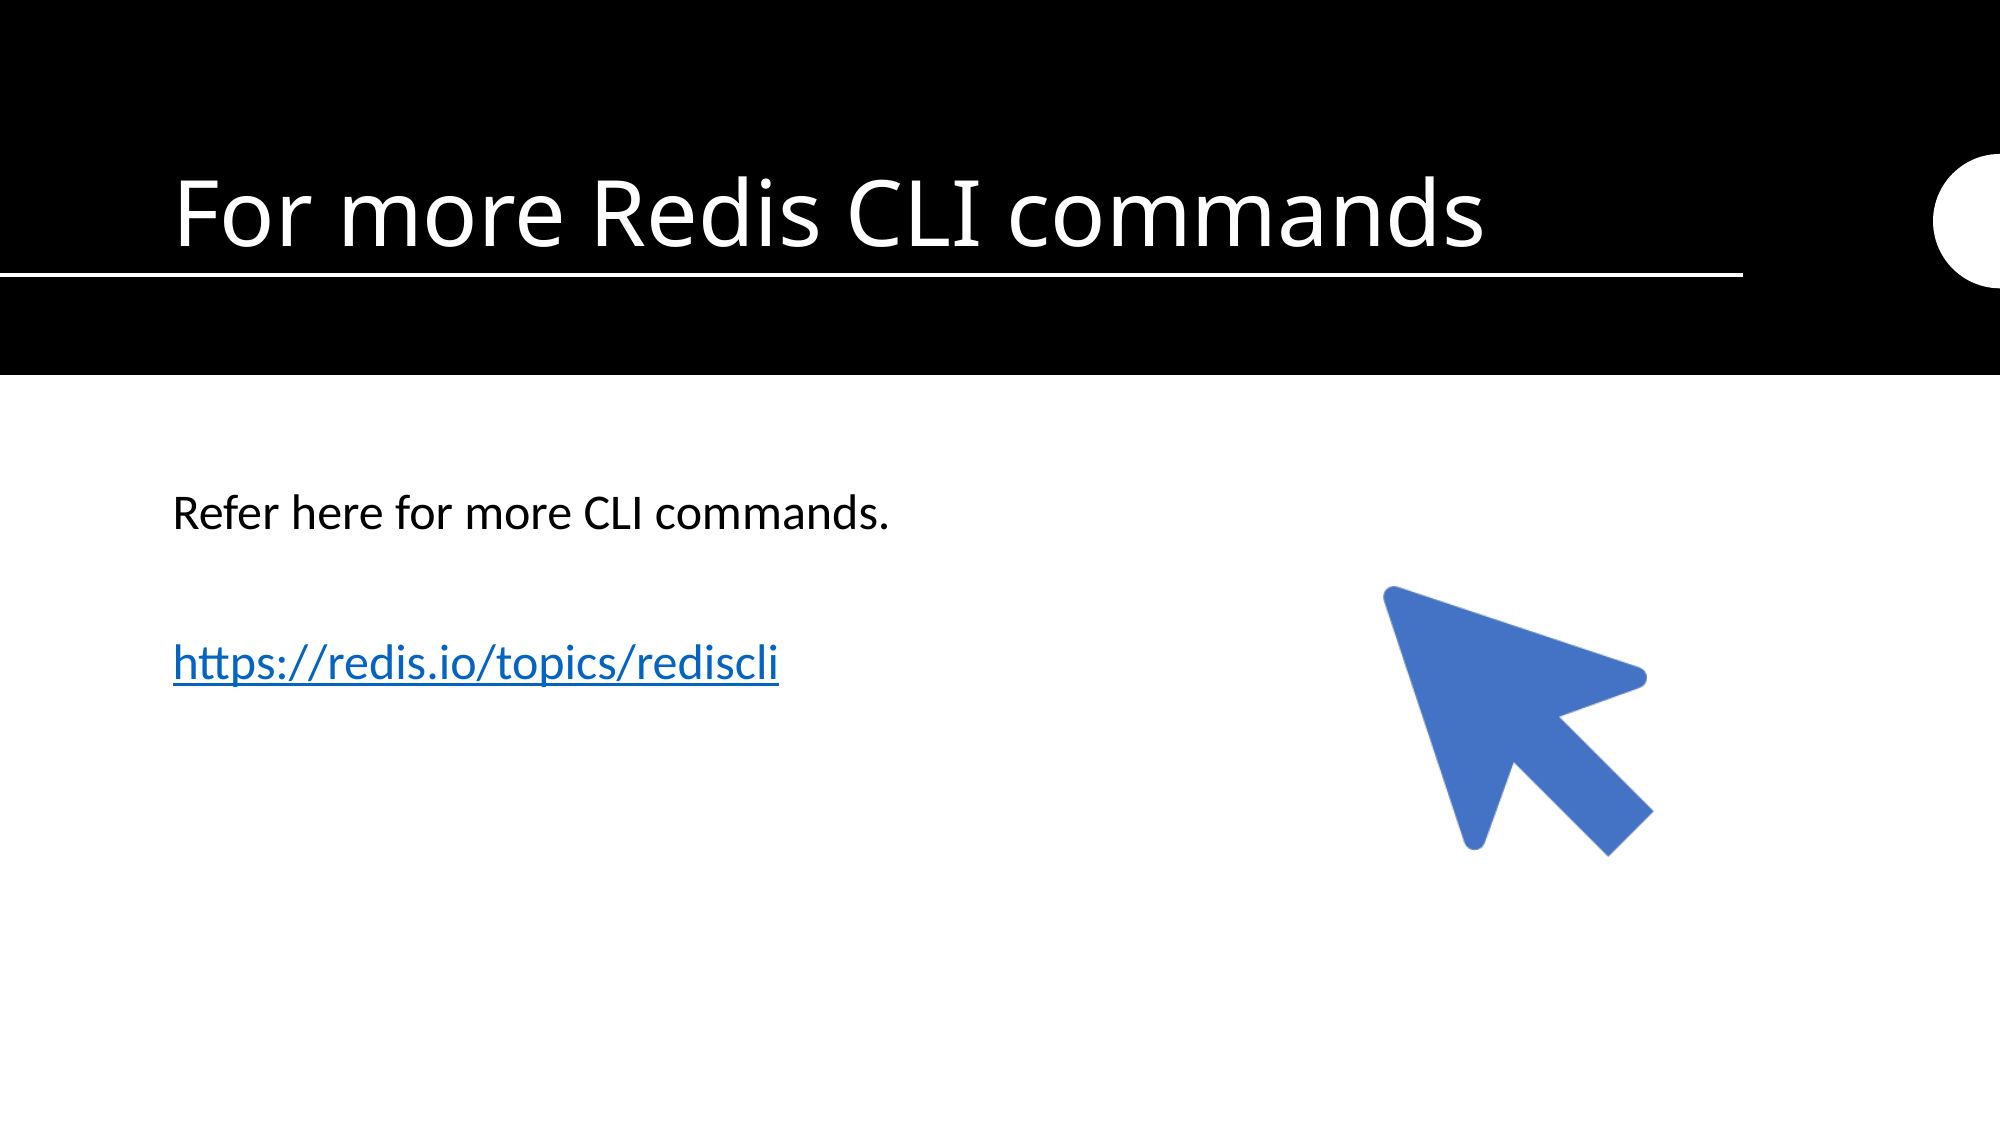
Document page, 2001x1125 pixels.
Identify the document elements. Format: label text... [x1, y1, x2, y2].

title For more Redis CLI commands [157, 71, 1725, 273]
picture [1291, 494, 1745, 948]
text_box [0, 0, 2000, 376]
text_box [1933, 153, 2000, 289]
list Refer here for more CLI commands. https://redis.io/topics/rediscli [157, 478, 1133, 1028]
